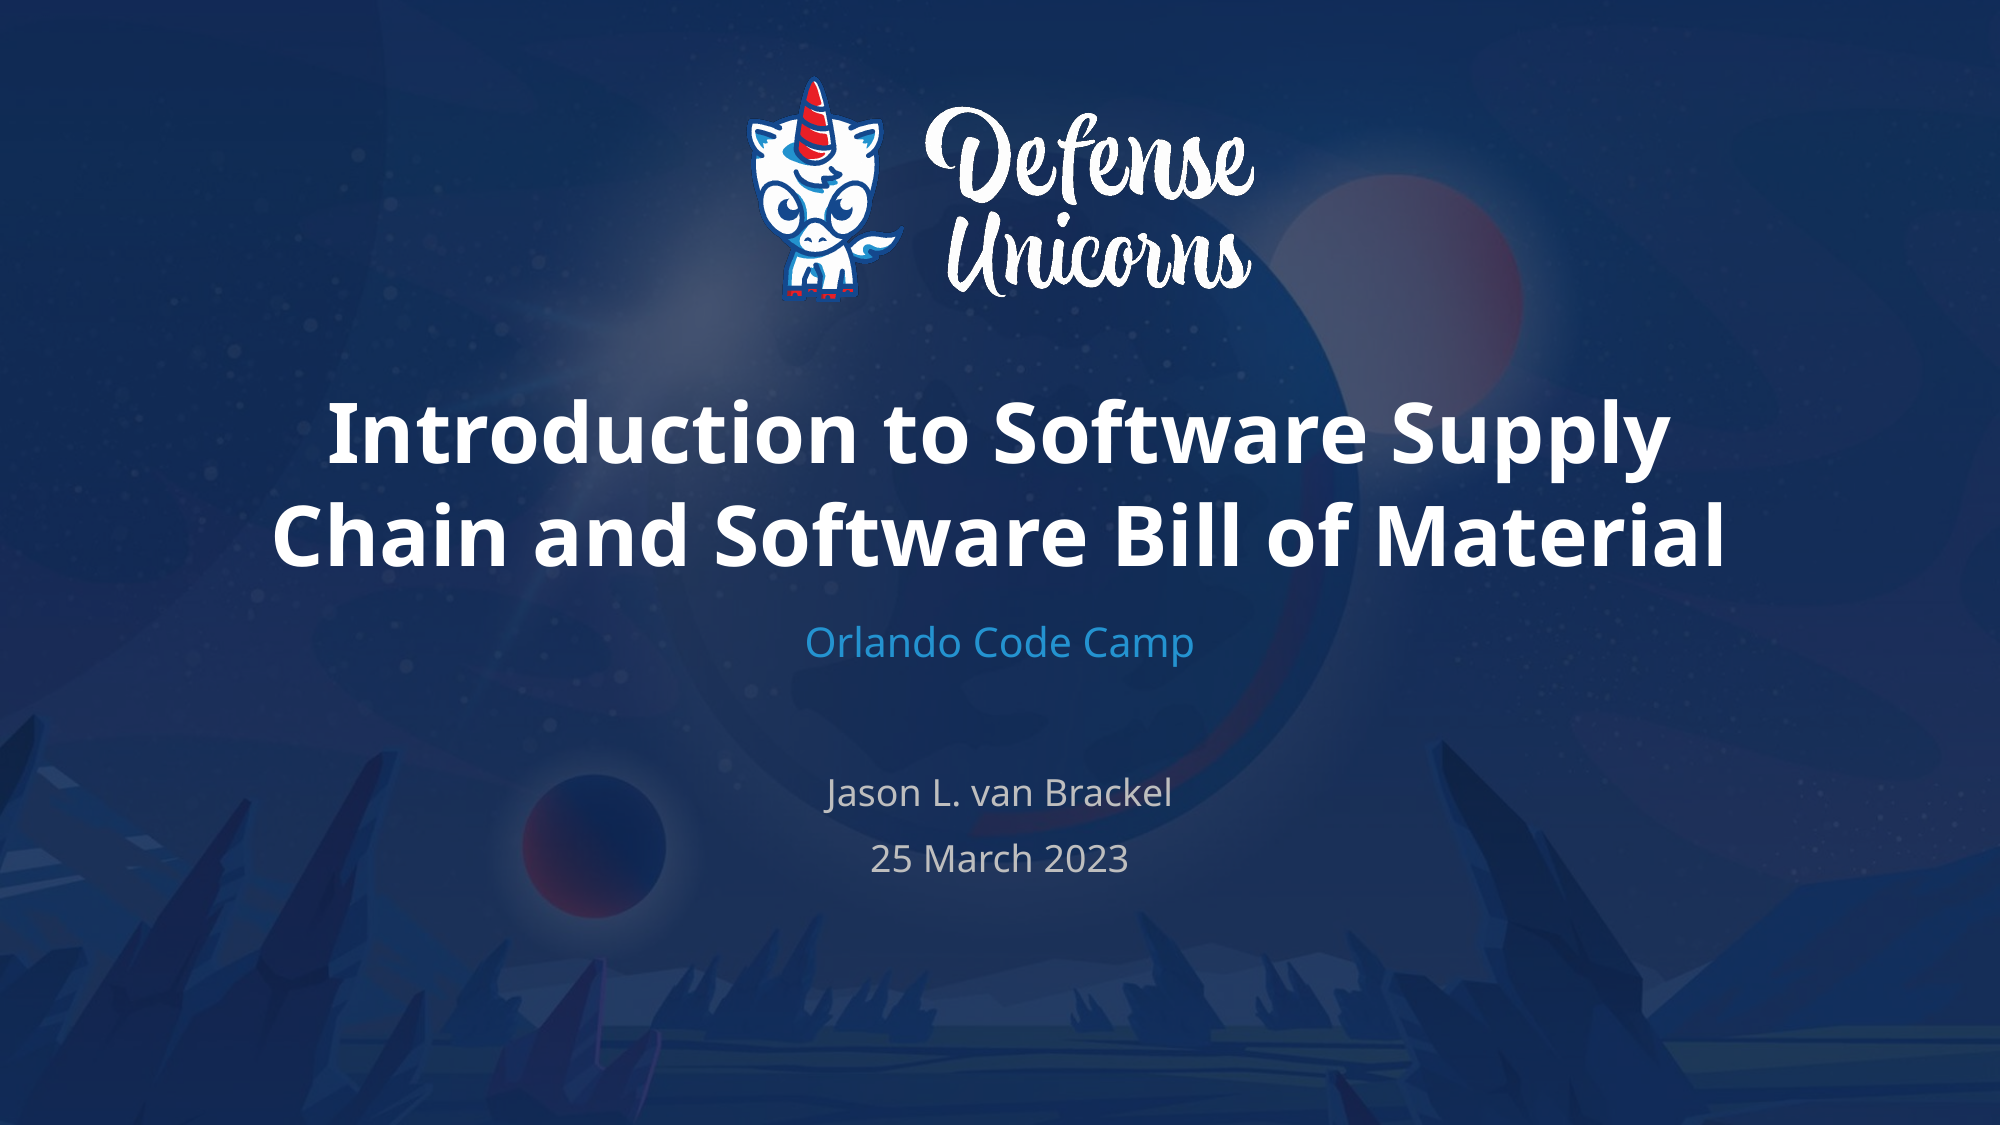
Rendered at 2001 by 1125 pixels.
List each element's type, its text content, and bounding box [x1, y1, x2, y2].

subtitle Orlando Code Camp [249, 609, 1750, 676]
picture [746, 76, 1254, 302]
subtitle Jason L. van Brackel [249, 762, 1750, 828]
title Introduction to Software Supply Chain and Software Bill of Material [249, 343, 1750, 595]
subtitle 25 March 2023 [249, 828, 1750, 894]
